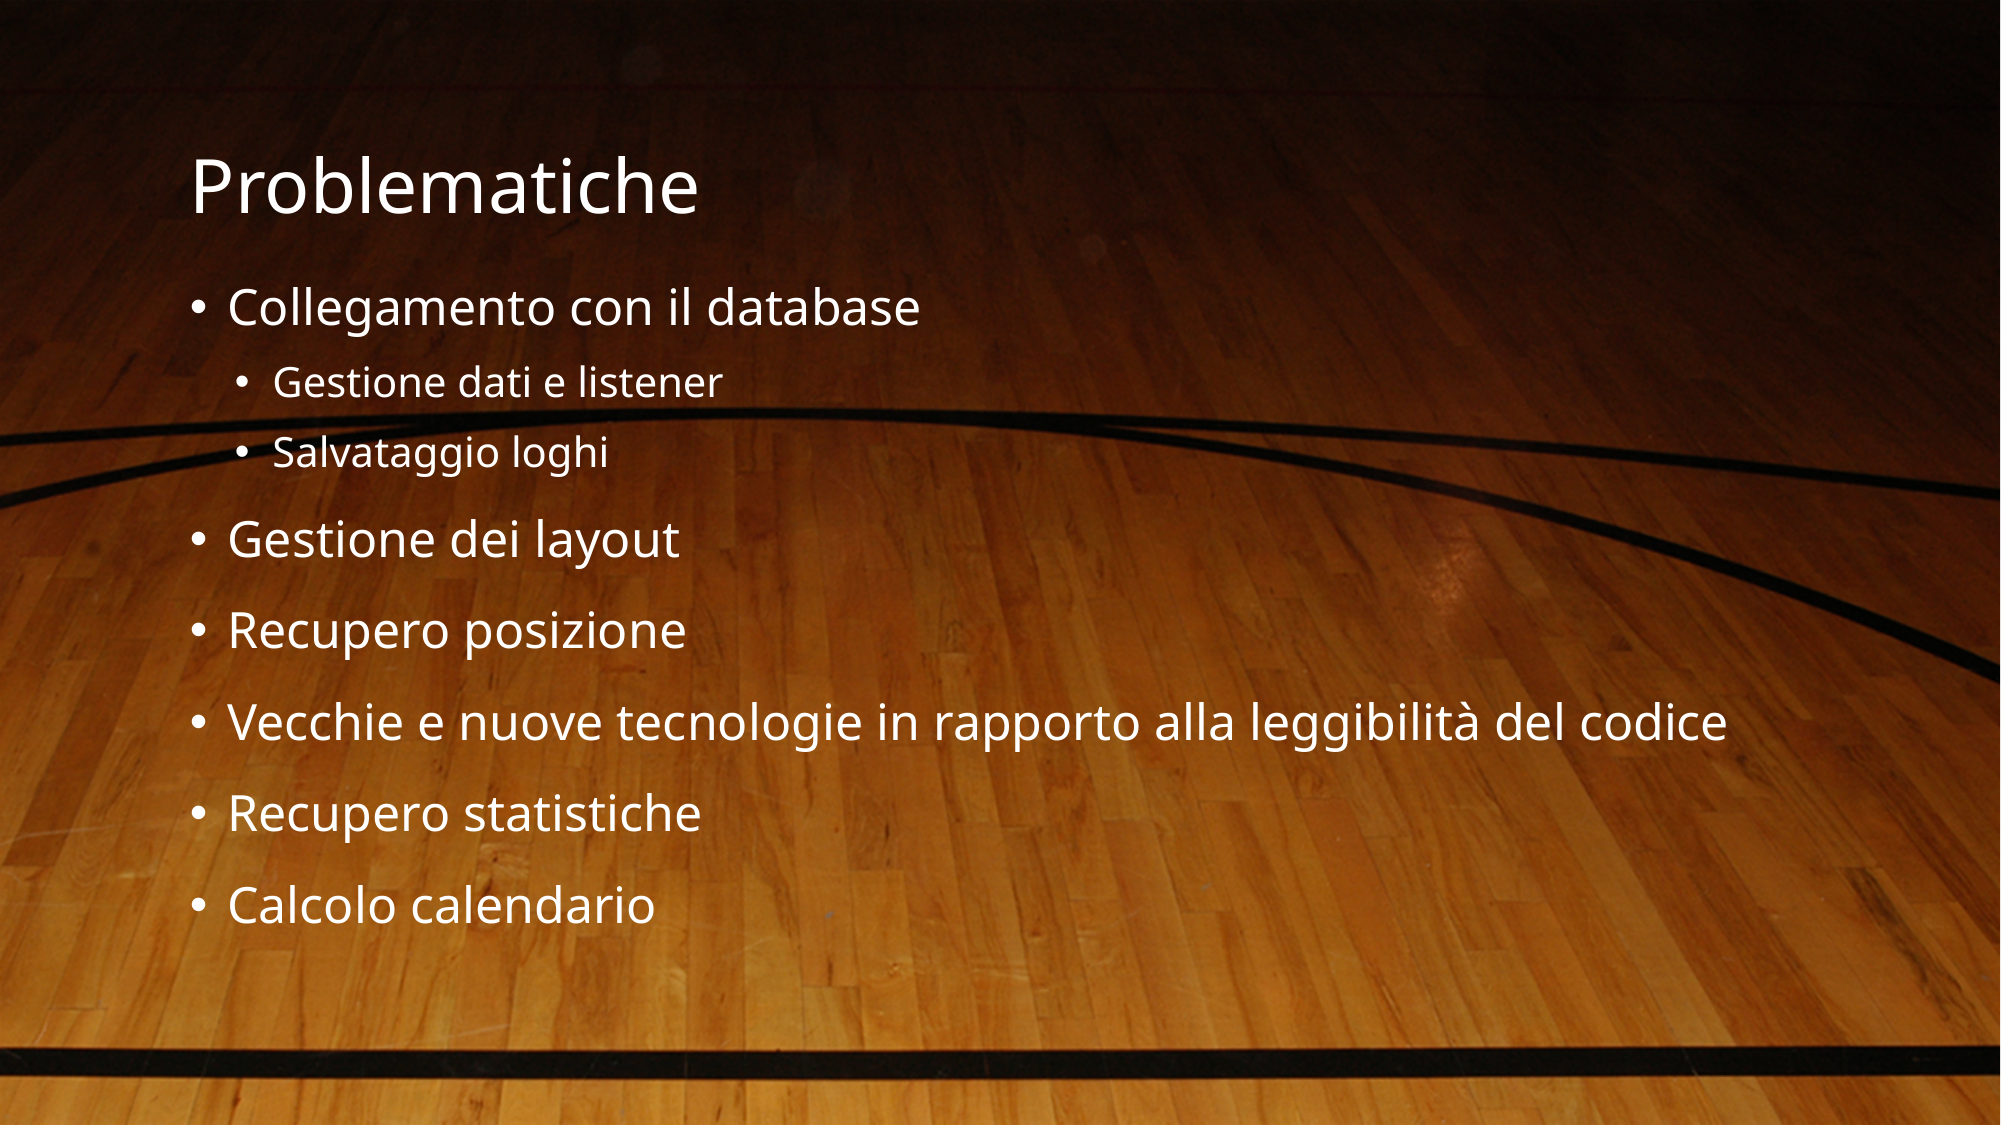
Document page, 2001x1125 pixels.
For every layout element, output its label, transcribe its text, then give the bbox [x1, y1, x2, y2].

picture [0, 0, 2001, 1125]
list Collegamento con il database Gestione dati e listener Salvataggio loghi Gestione dei layout Recupero posizione Vecchie e nuove tecnologie in rapporto alla leggibilità del codice Recupero statistiche Calcolo calendario [174, 275, 1825, 988]
title Problematiche [174, 50, 1825, 238]
